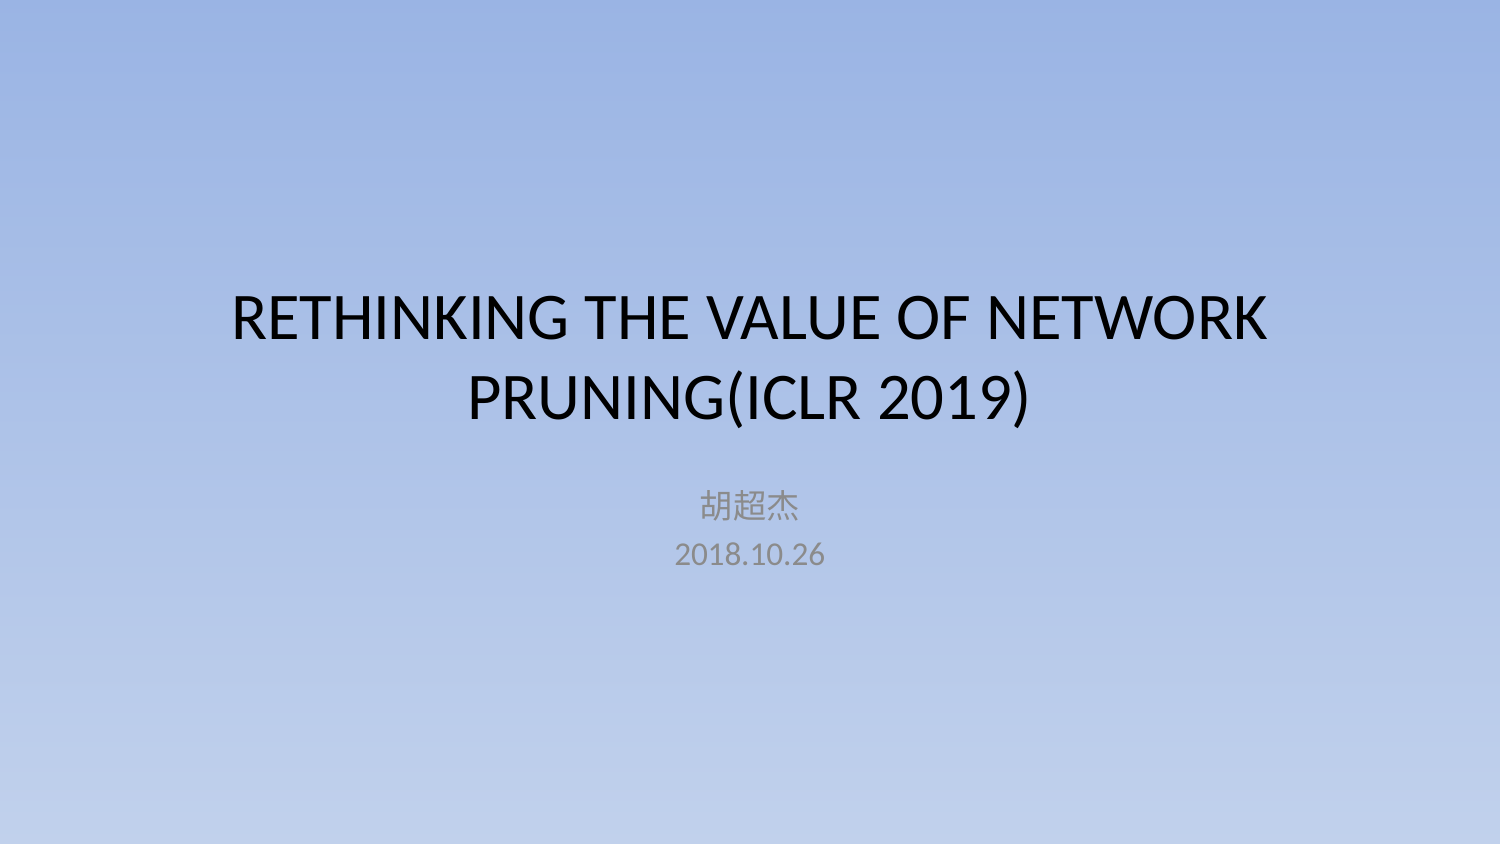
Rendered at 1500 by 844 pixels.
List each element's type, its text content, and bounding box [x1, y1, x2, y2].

title RETHINKING THE VALUE OF NETWORK PRUNING(ICLR 2019) [112, 262, 1388, 443]
subtitle 胡超杰 2018.10.26 [225, 478, 1275, 694]
